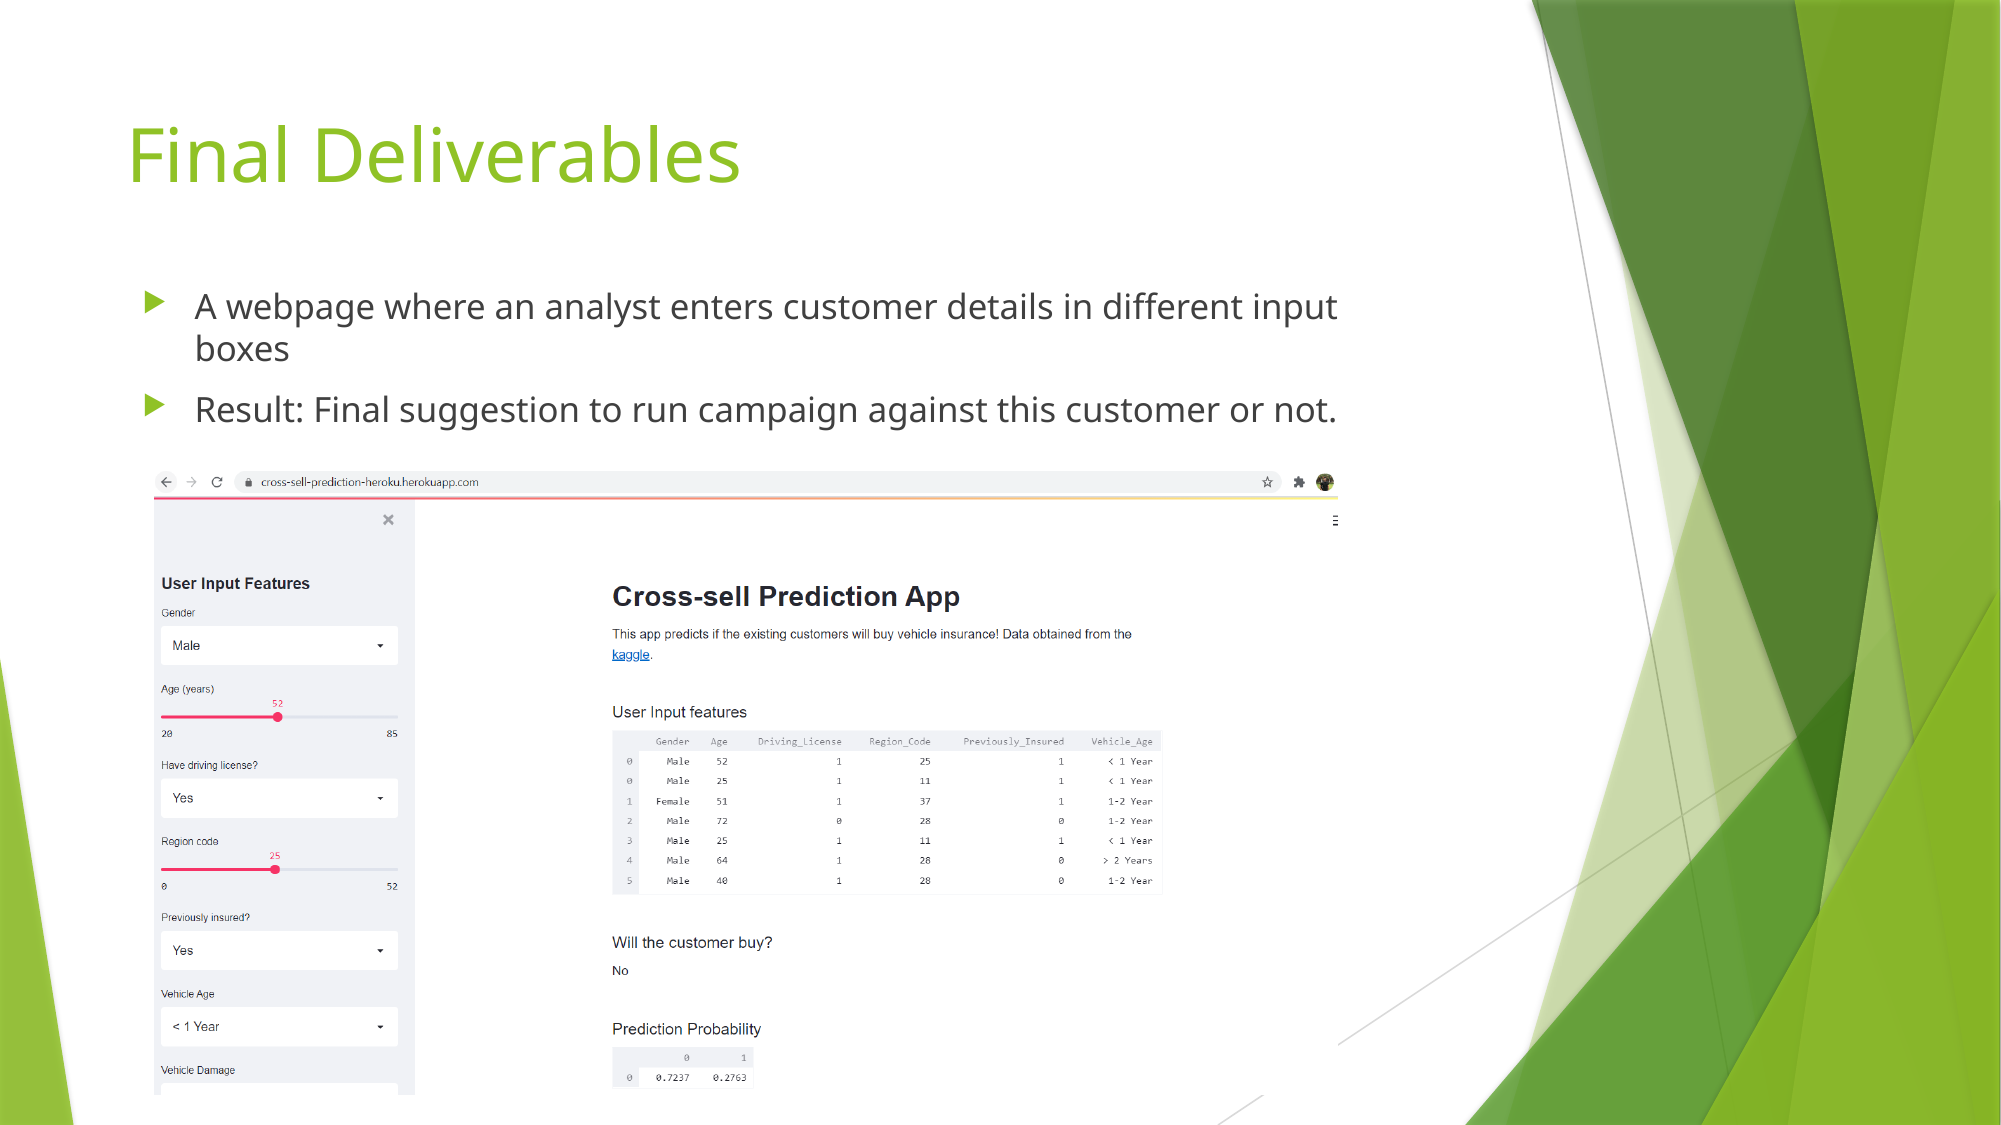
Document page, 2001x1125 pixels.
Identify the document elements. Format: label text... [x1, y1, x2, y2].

list A webpage where an analyst enters customer details in different input boxes Result: Final suggestion to run campaign against this customer or not. [127, 277, 1426, 469]
picture [154, 467, 1339, 1096]
title Final Deliverables [111, 99, 1385, 239]
